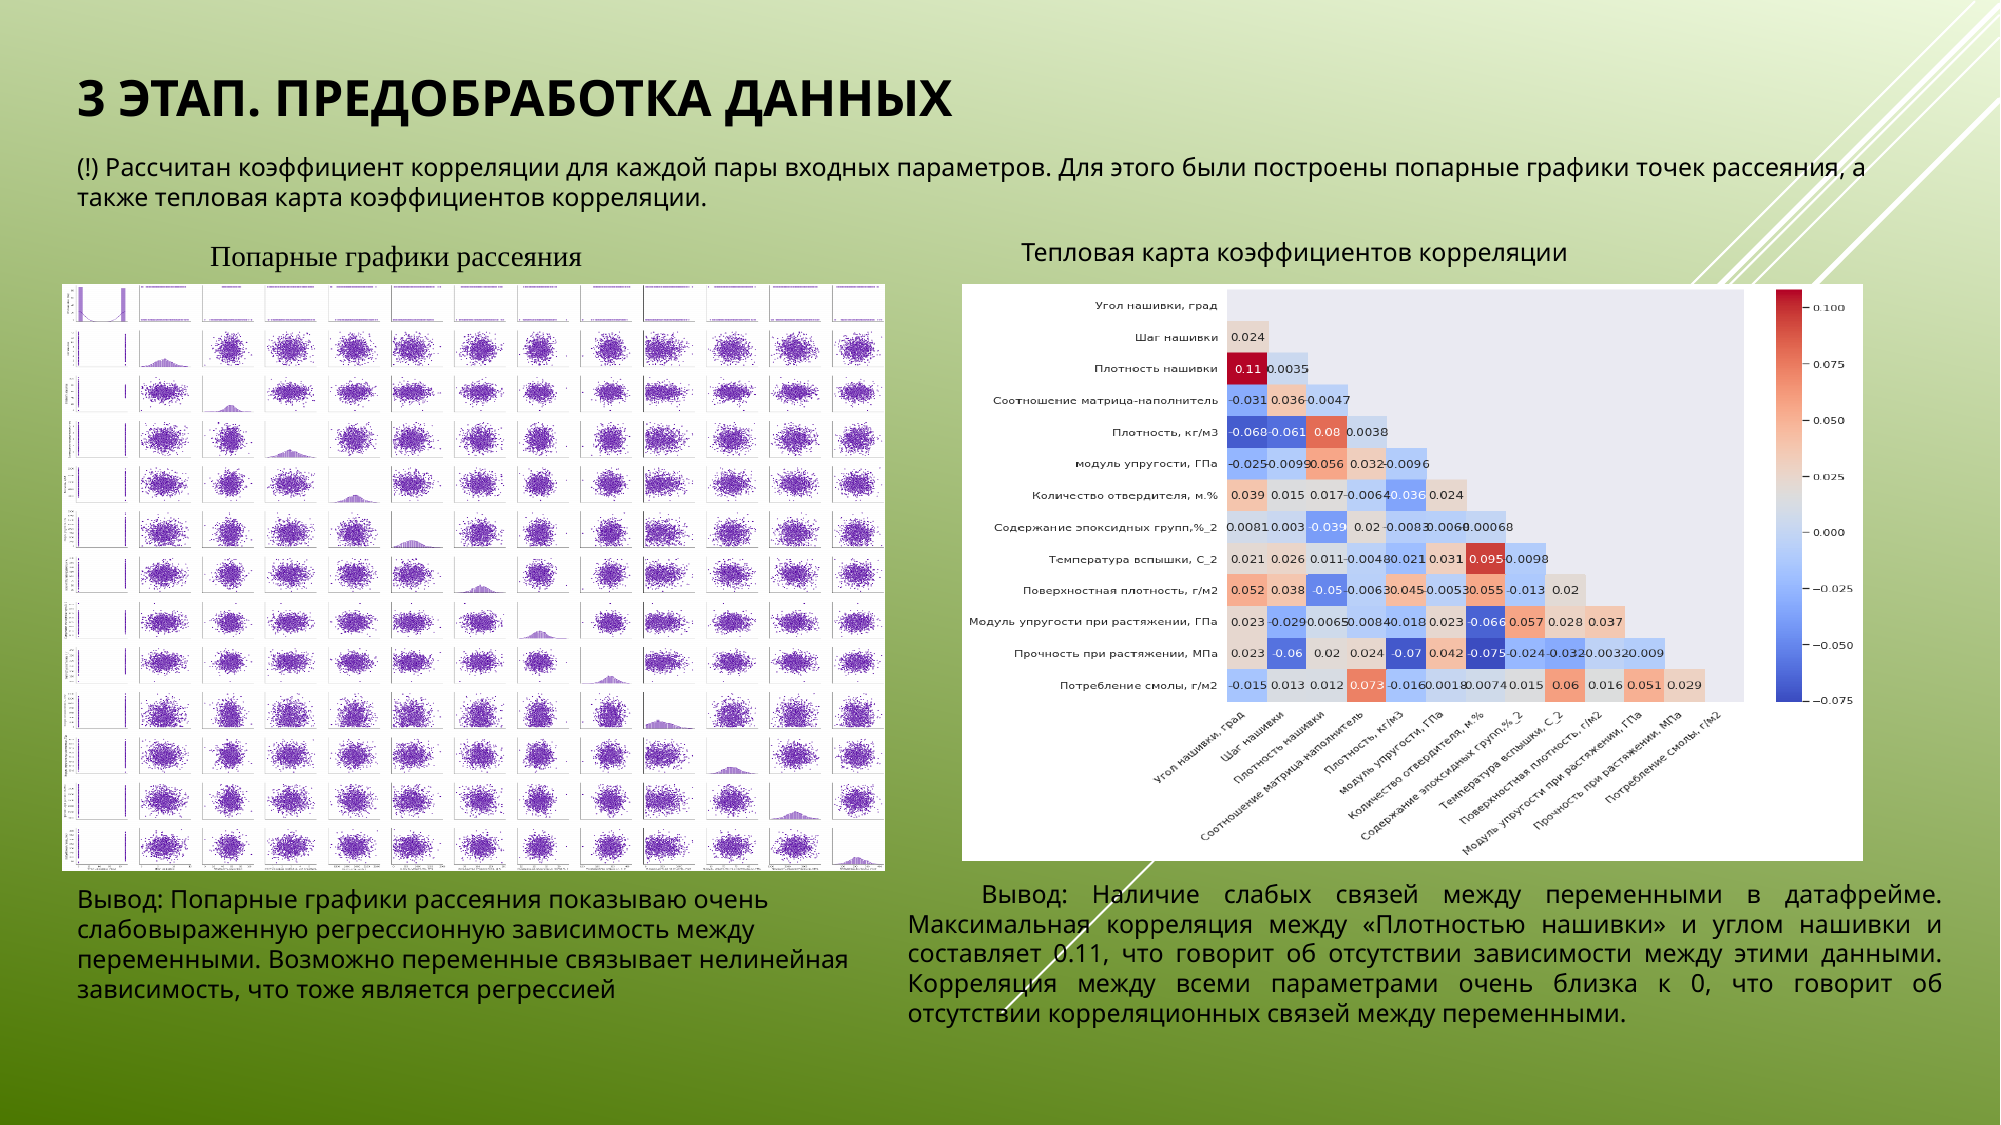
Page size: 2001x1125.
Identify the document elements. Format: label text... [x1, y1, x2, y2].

text_box (!) Рассчитан коэффициент корреляции для каждой пары входных параметров. Для этого были построены попарные графики точек рассеяния, а также тепловая карта коэффициентов корреляции. [62, 144, 1959, 219]
picture [62, 283, 885, 871]
text_box Вывод: Попарные графики рассеяния показываю очень слабовыраженную регрессионную зависимость между переменными. Возможно переменные связывает нелинейная зависимость, что тоже является регрессией [62, 875, 892, 1011]
text_box Попарные графики рассеяния [195, 229, 598, 280]
text_box [1242, 862, 1706, 870]
text_box Вывод: Наличие слабых связей между переменными в датафрейме. Максимальная корреляция между «Плотностью нашивки» и углом нашивки и составляет 0.11, что говорит об отсутствии зависимости между этими данными. Корреляция между всеми параметрами очень близка к 0, что говорит об отсутствии корреляционных связей между переменными. [892, 870, 1959, 1036]
text_box 3 этап. предобработка данных [62, 59, 1959, 135]
text_box Тепловая карта коэффициентов корреляции [932, 229, 1780, 274]
picture [962, 283, 1863, 862]
